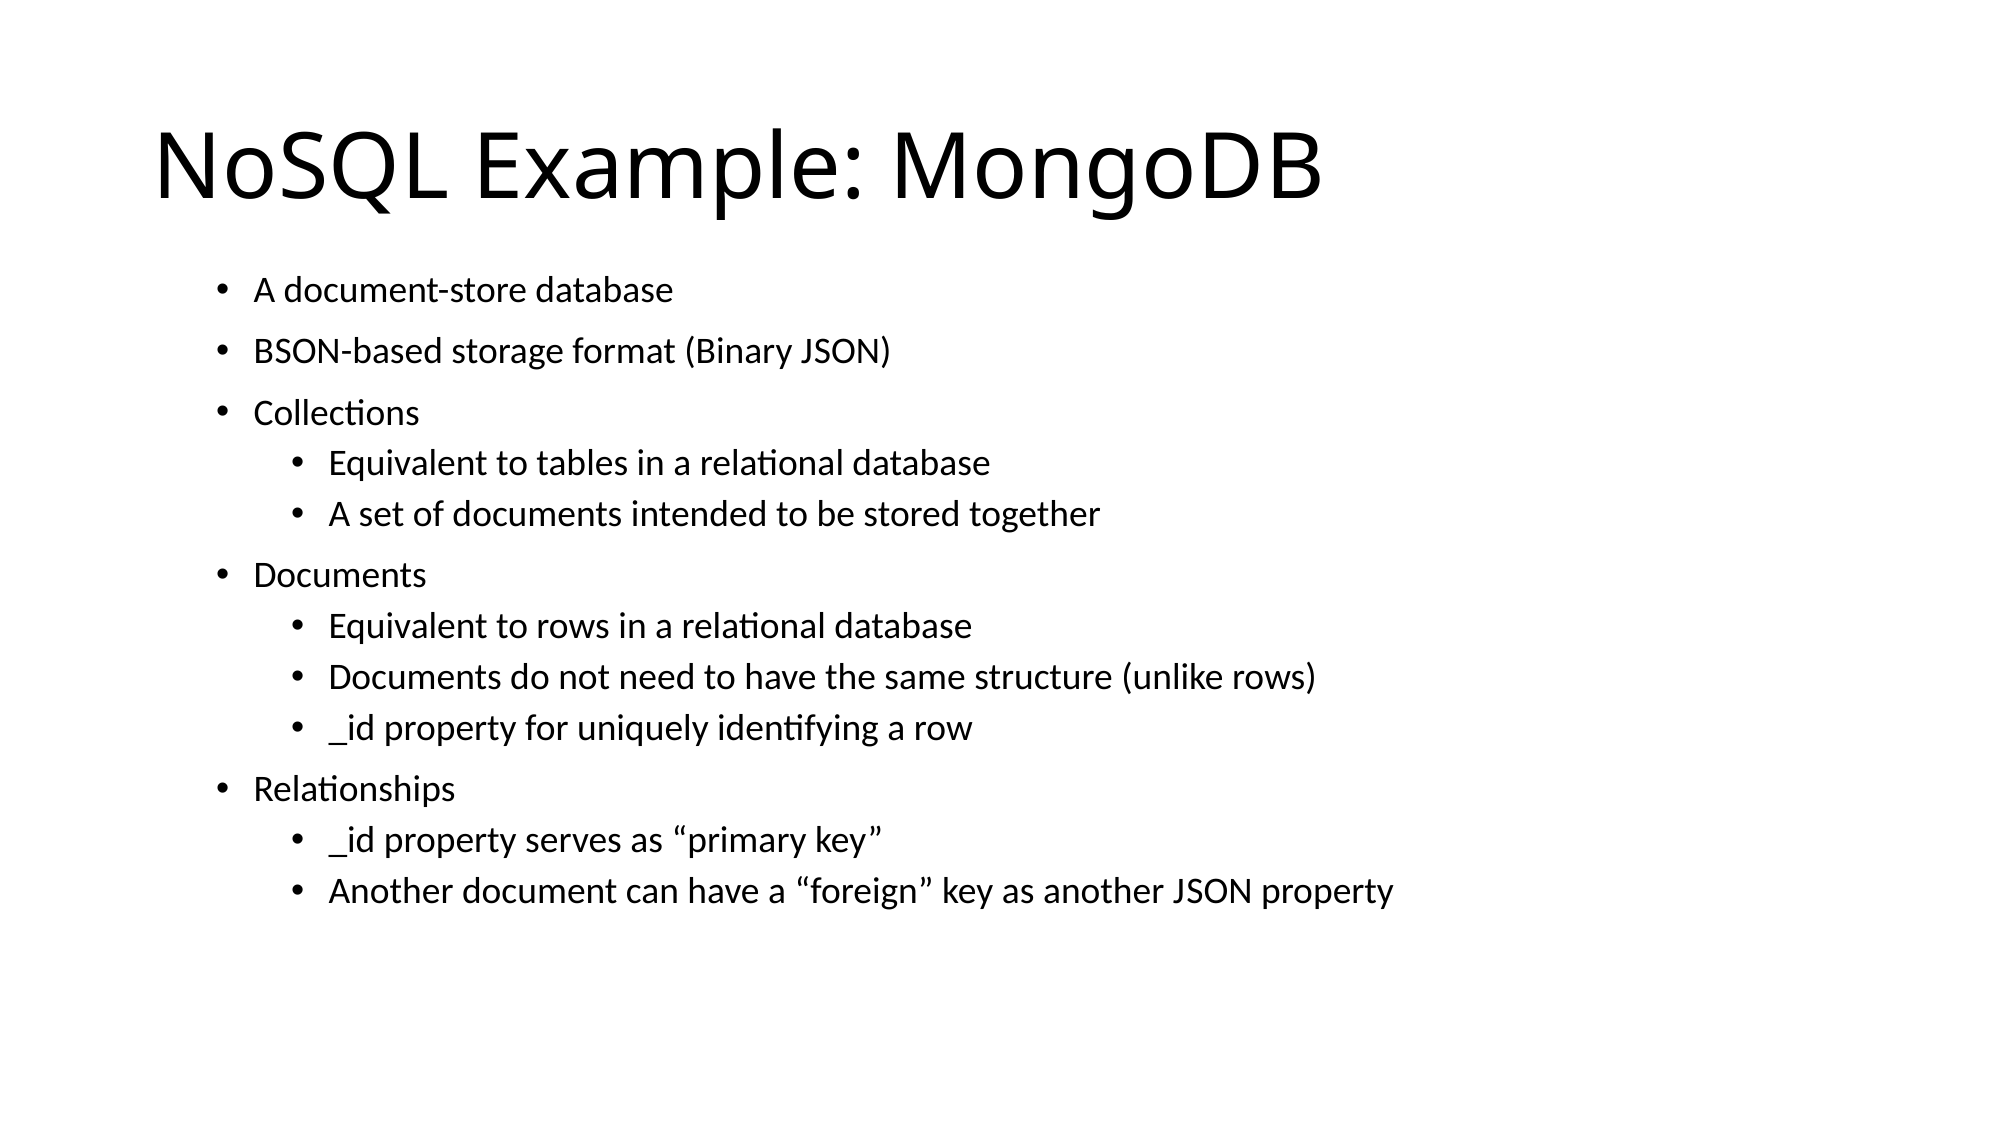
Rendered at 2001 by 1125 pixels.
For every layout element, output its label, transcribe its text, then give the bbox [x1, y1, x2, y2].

list A document-store database B SON-based storage format (Binary J SON) Collections Equivalent to tables in a relational database A set of documents intended to be stored together Documents Equivalent to rows in a relational database Documents do not need to have the same structure (unlike rows) _id property for uniquely identifying a row Relationships _id property serves as “primary key” Another document can have a “foreign” key as another J SON property [201, 262, 1675, 1028]
title No S Q L Example: Mongo D B [137, 59, 1863, 278]
